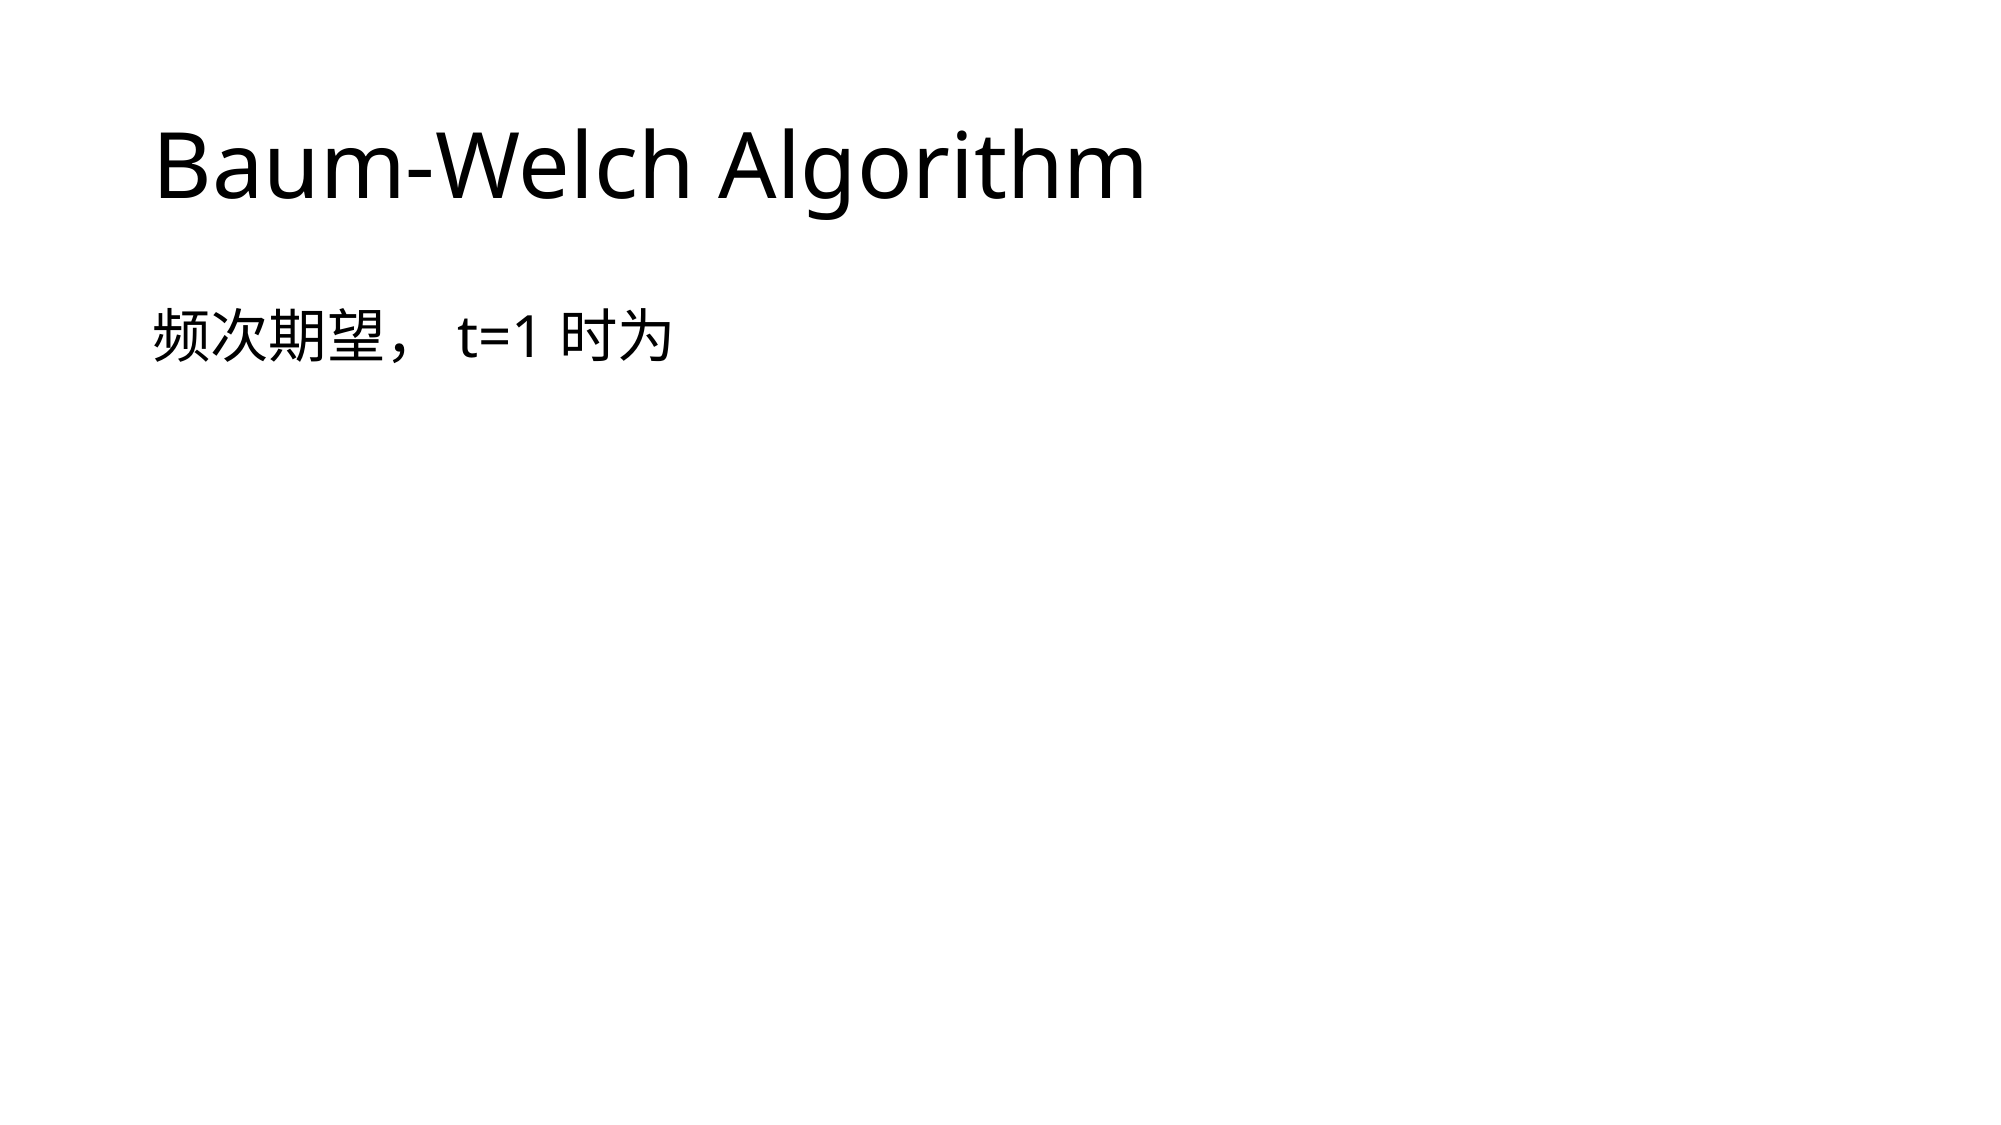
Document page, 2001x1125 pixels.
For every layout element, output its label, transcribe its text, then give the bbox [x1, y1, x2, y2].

title Baum-Welch Algorithm [137, 59, 1863, 278]
